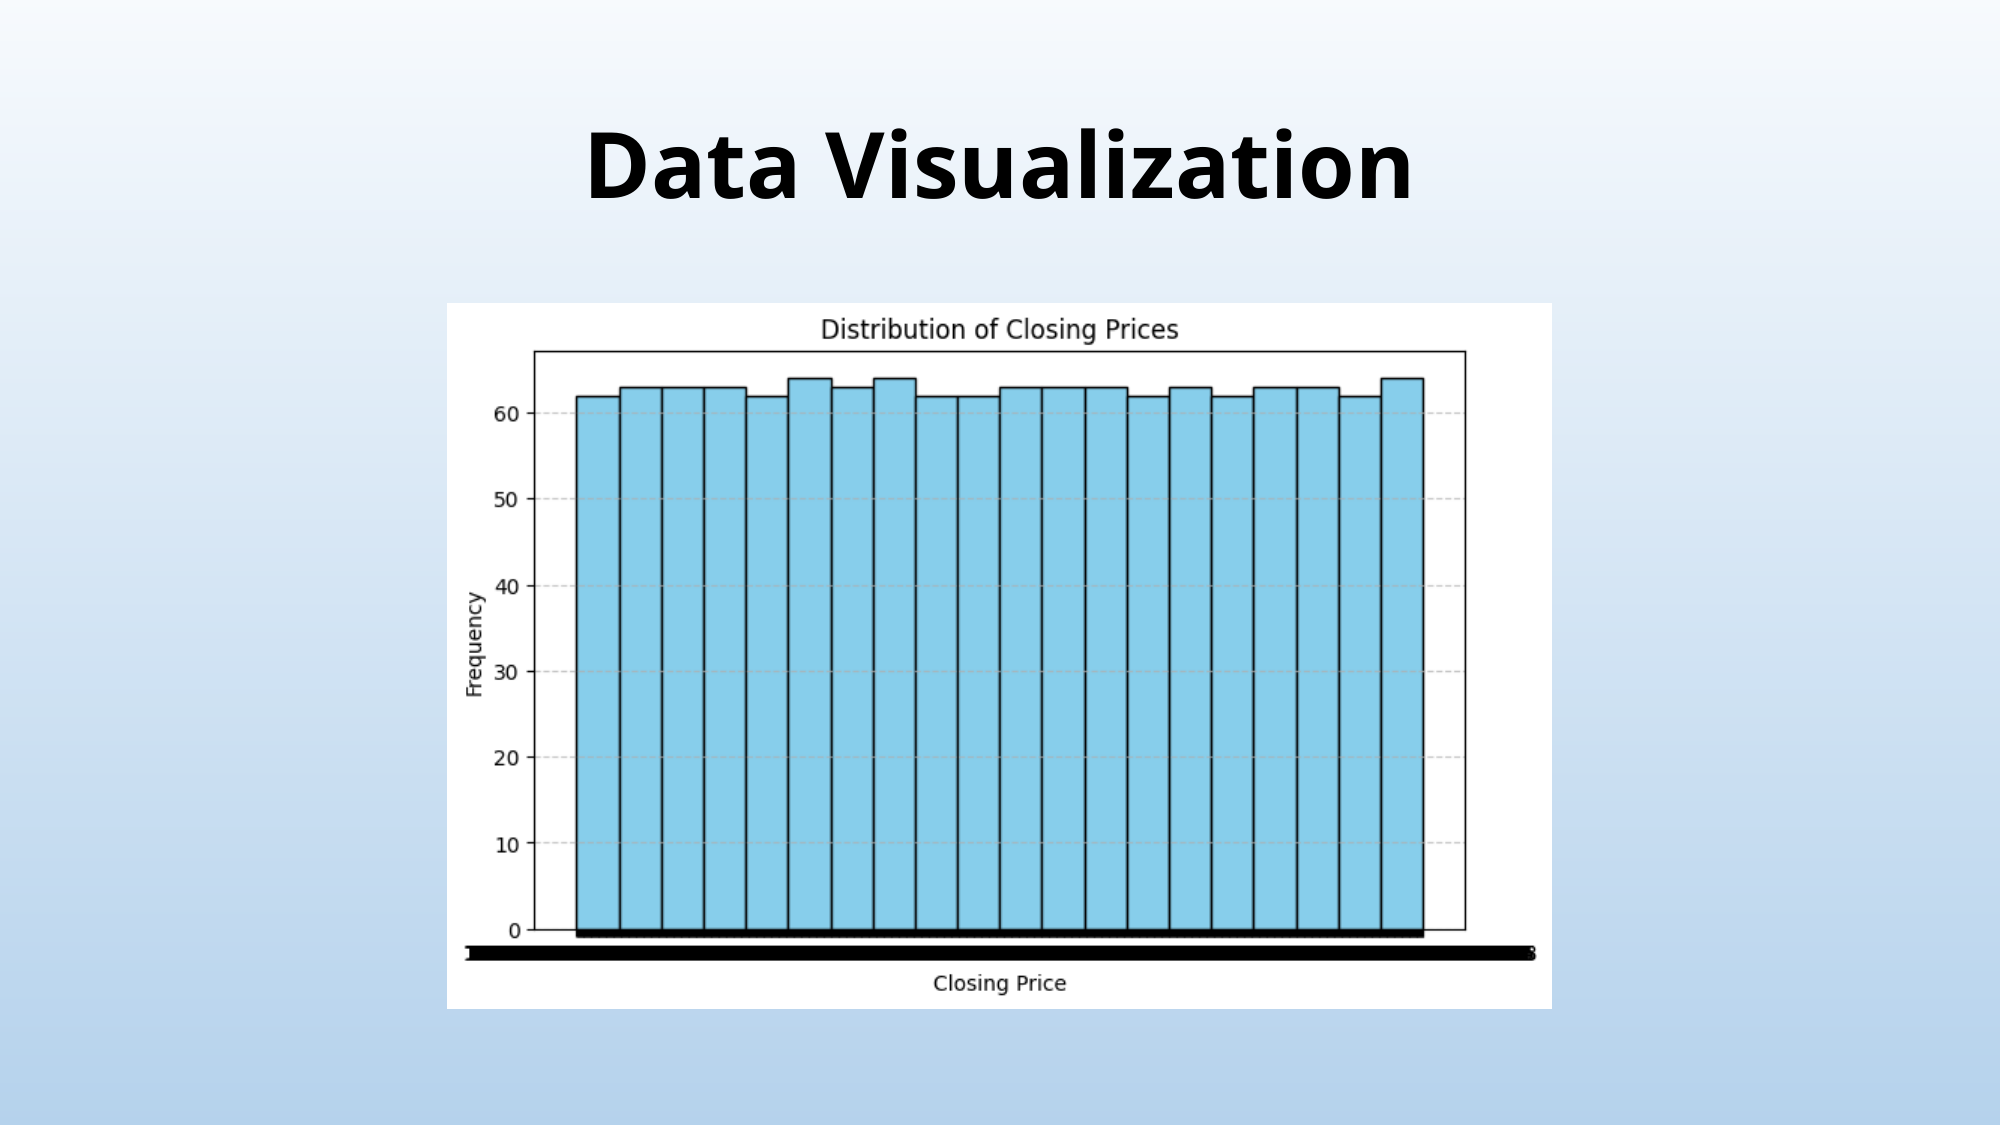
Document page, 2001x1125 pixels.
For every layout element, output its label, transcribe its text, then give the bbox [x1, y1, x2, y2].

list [447, 303, 1552, 1009]
title Data Visualization [137, 59, 1863, 278]
